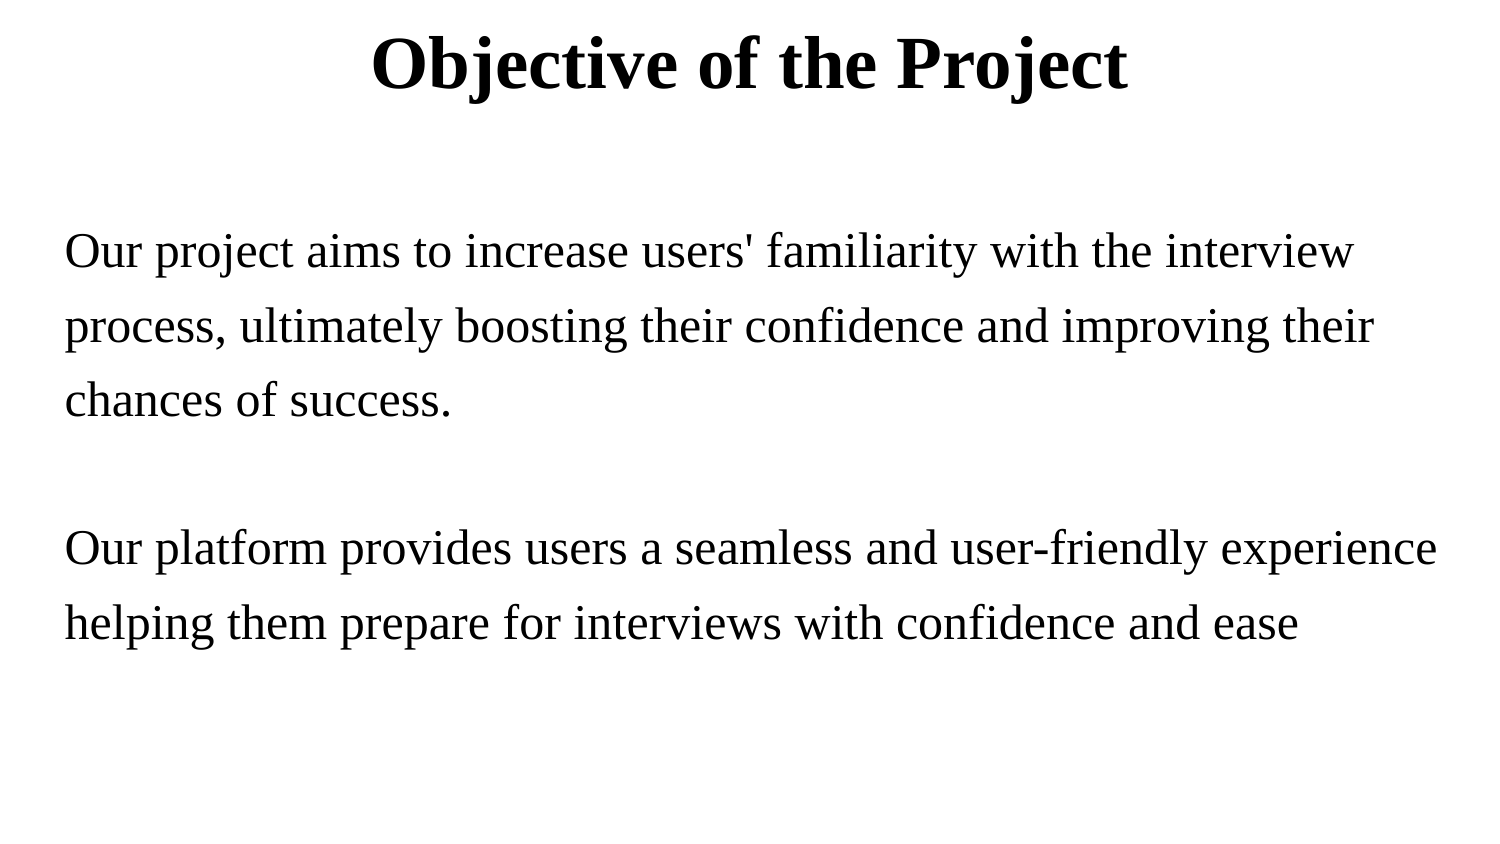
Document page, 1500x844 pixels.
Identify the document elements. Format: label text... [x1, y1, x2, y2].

text_box Objective of the Project [0, 0, 1500, 129]
text_box Our project aims to increase users' familiarity with the interview process, ultimately boosting their confidence and improving their chances of success. Our platform provides users a seamless and user-friendly experience helping them prepare for interviews with confidence and ease [37, 128, 1463, 740]
